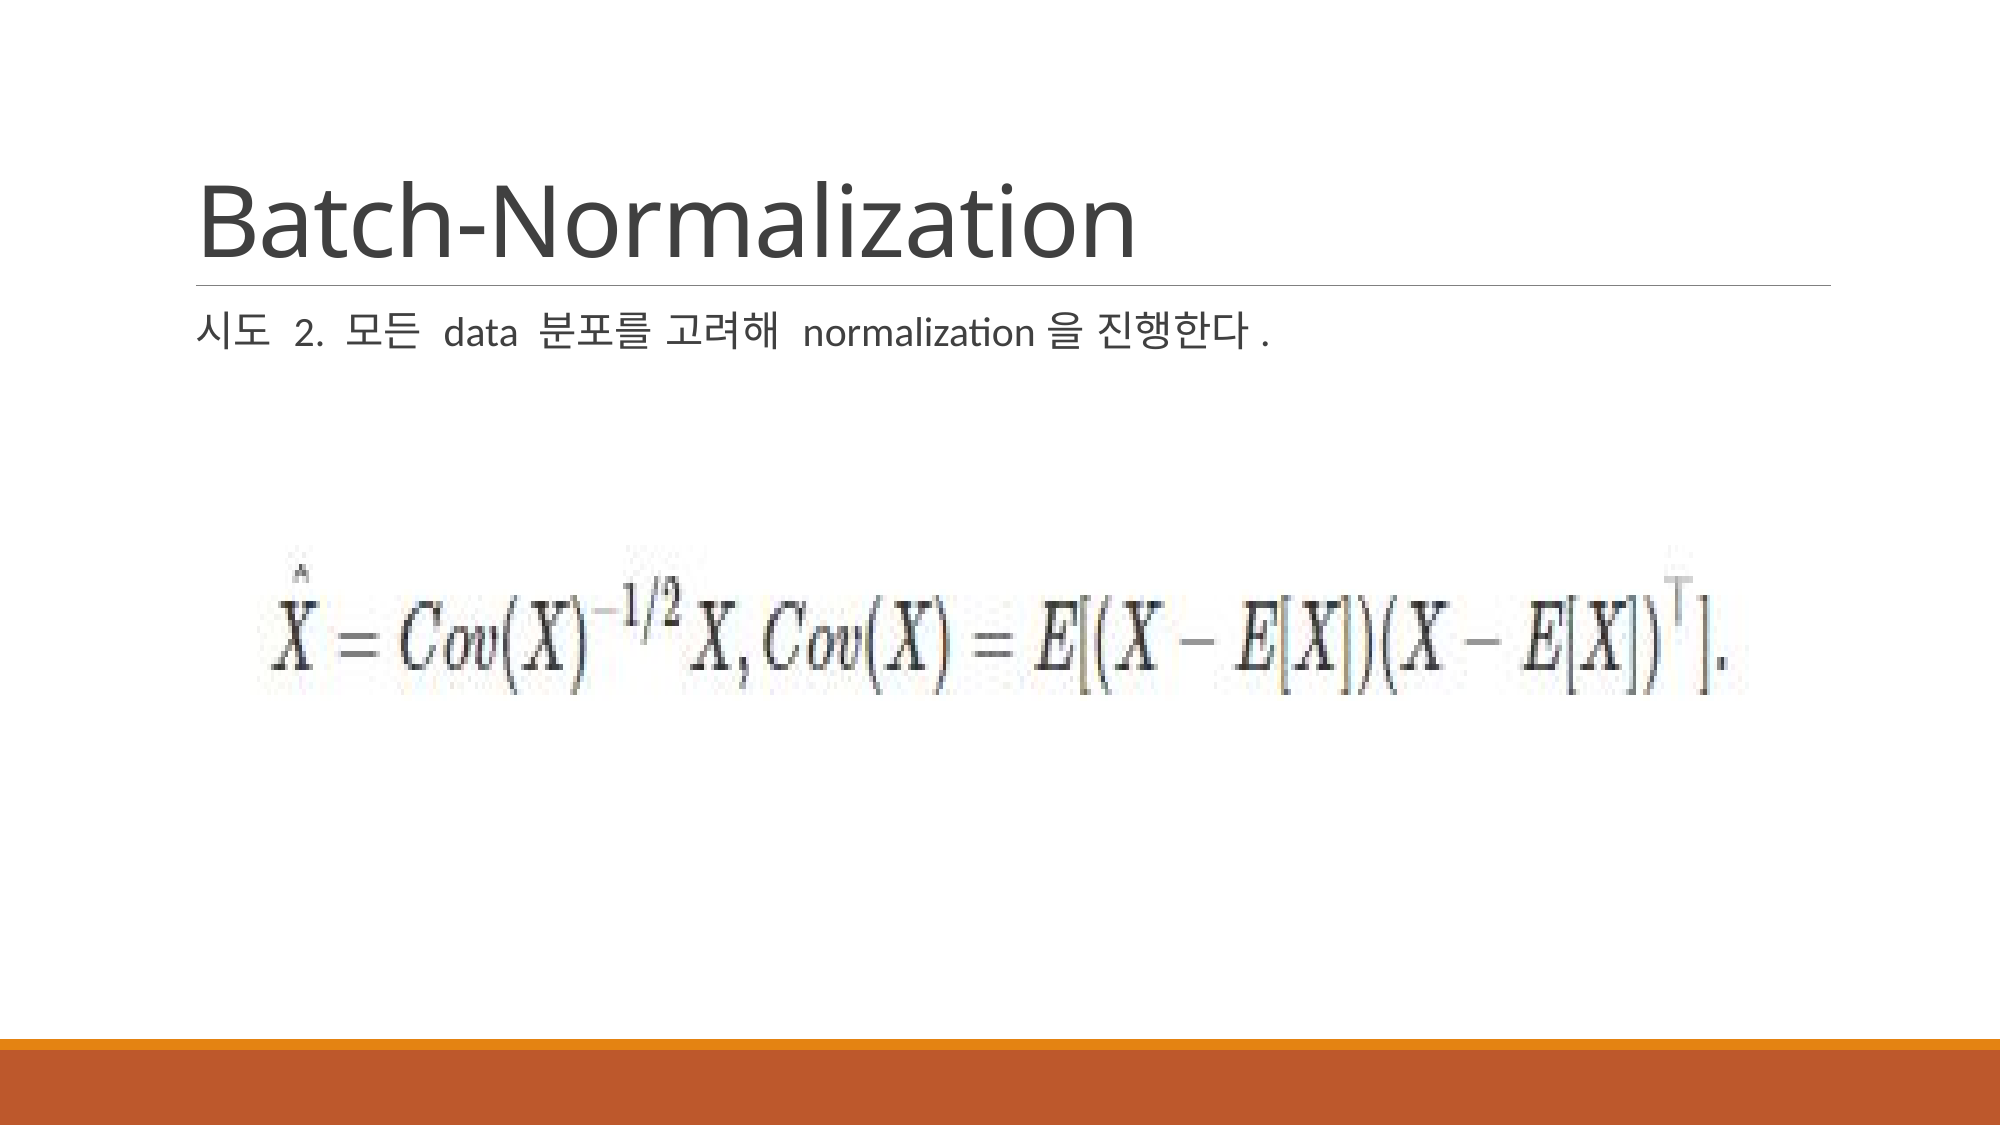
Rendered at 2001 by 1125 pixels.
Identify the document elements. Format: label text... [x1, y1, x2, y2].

picture [229, 495, 1781, 770]
title Batch-Normalization [180, 47, 1830, 285]
list 시도 2. 모든 data 분포를 고려해 normalization을 진행한다. [180, 302, 1830, 963]
